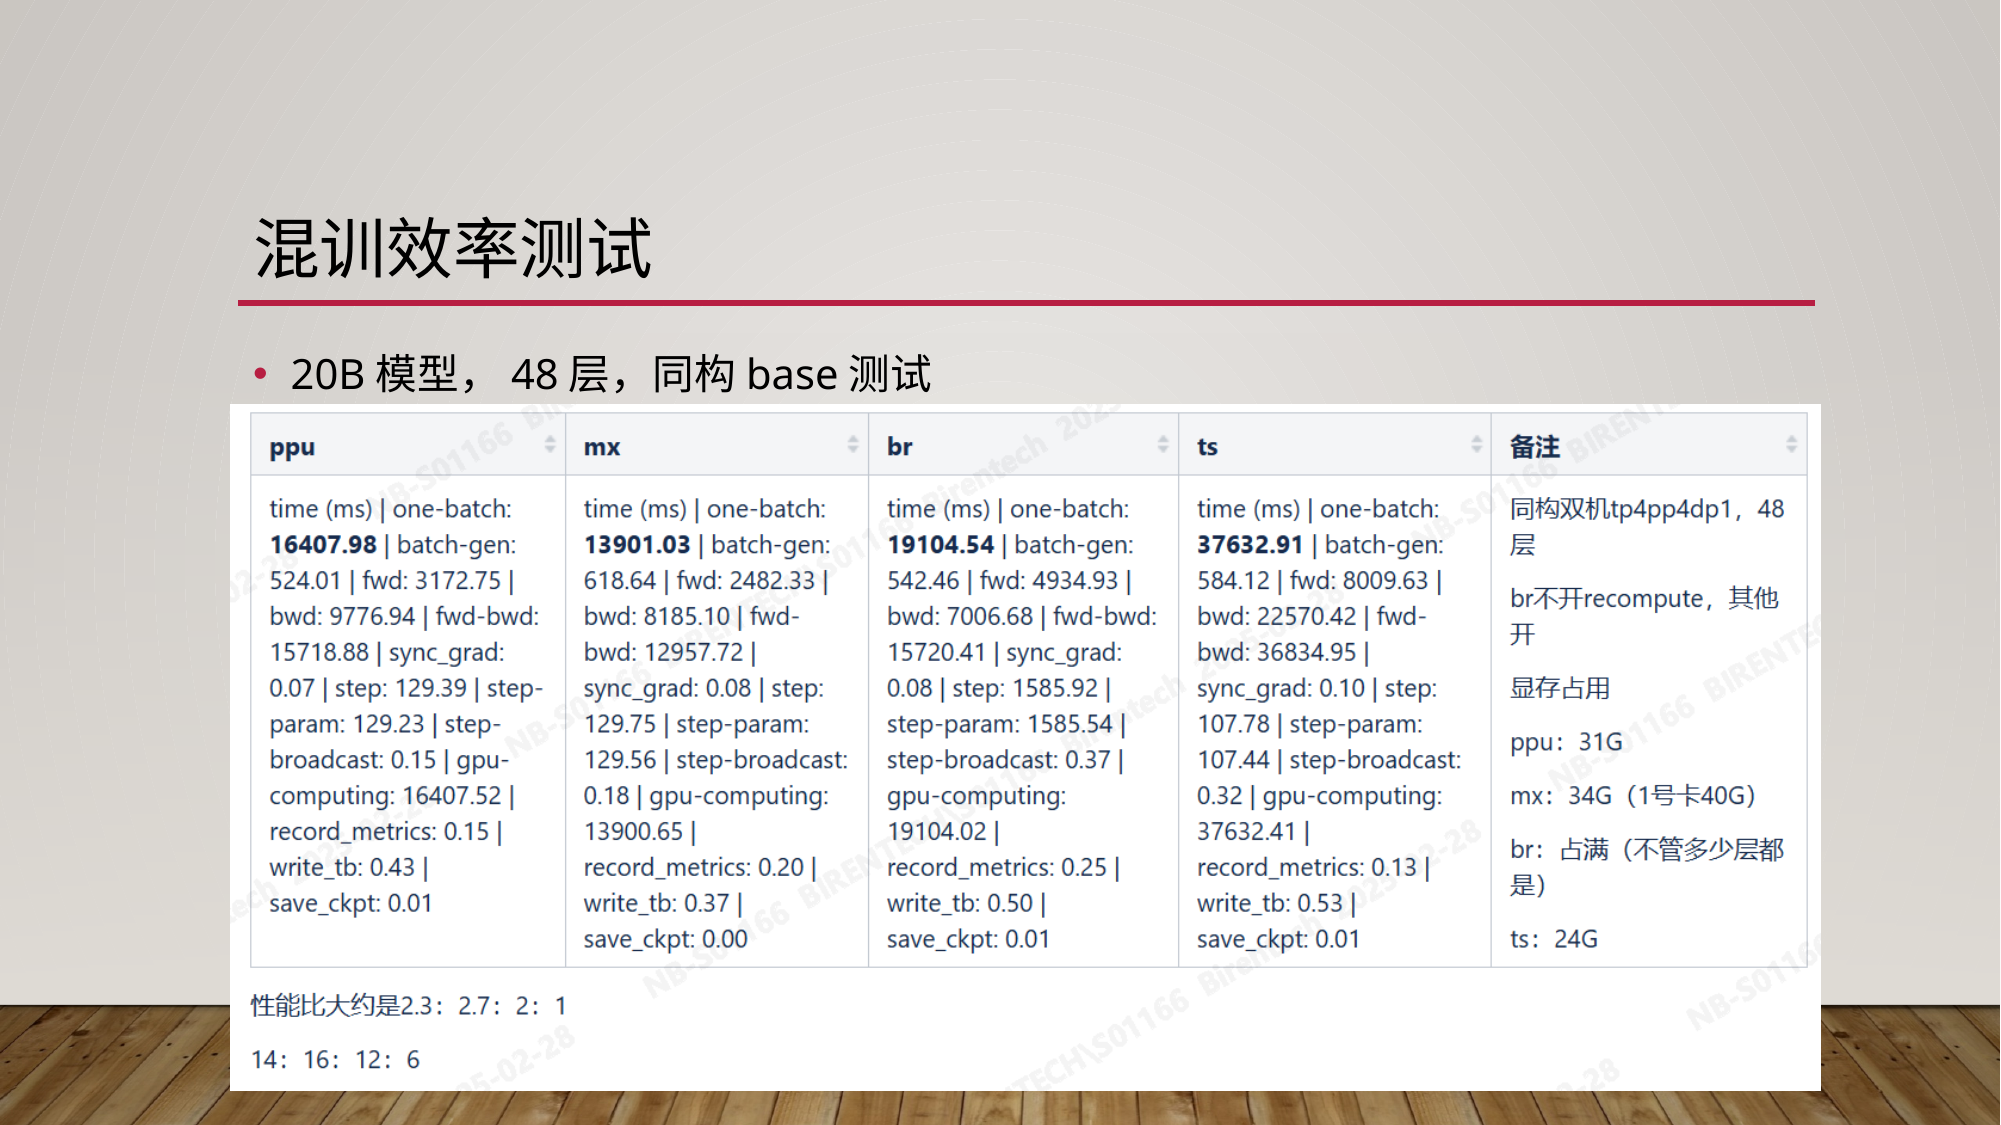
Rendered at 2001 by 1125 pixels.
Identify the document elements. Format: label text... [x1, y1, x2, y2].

picture [0, 404, 2000, 1125]
title 混训效率测试 [238, 208, 1814, 330]
list 20B模型，48层，同构base测试 [238, 330, 1814, 404]
